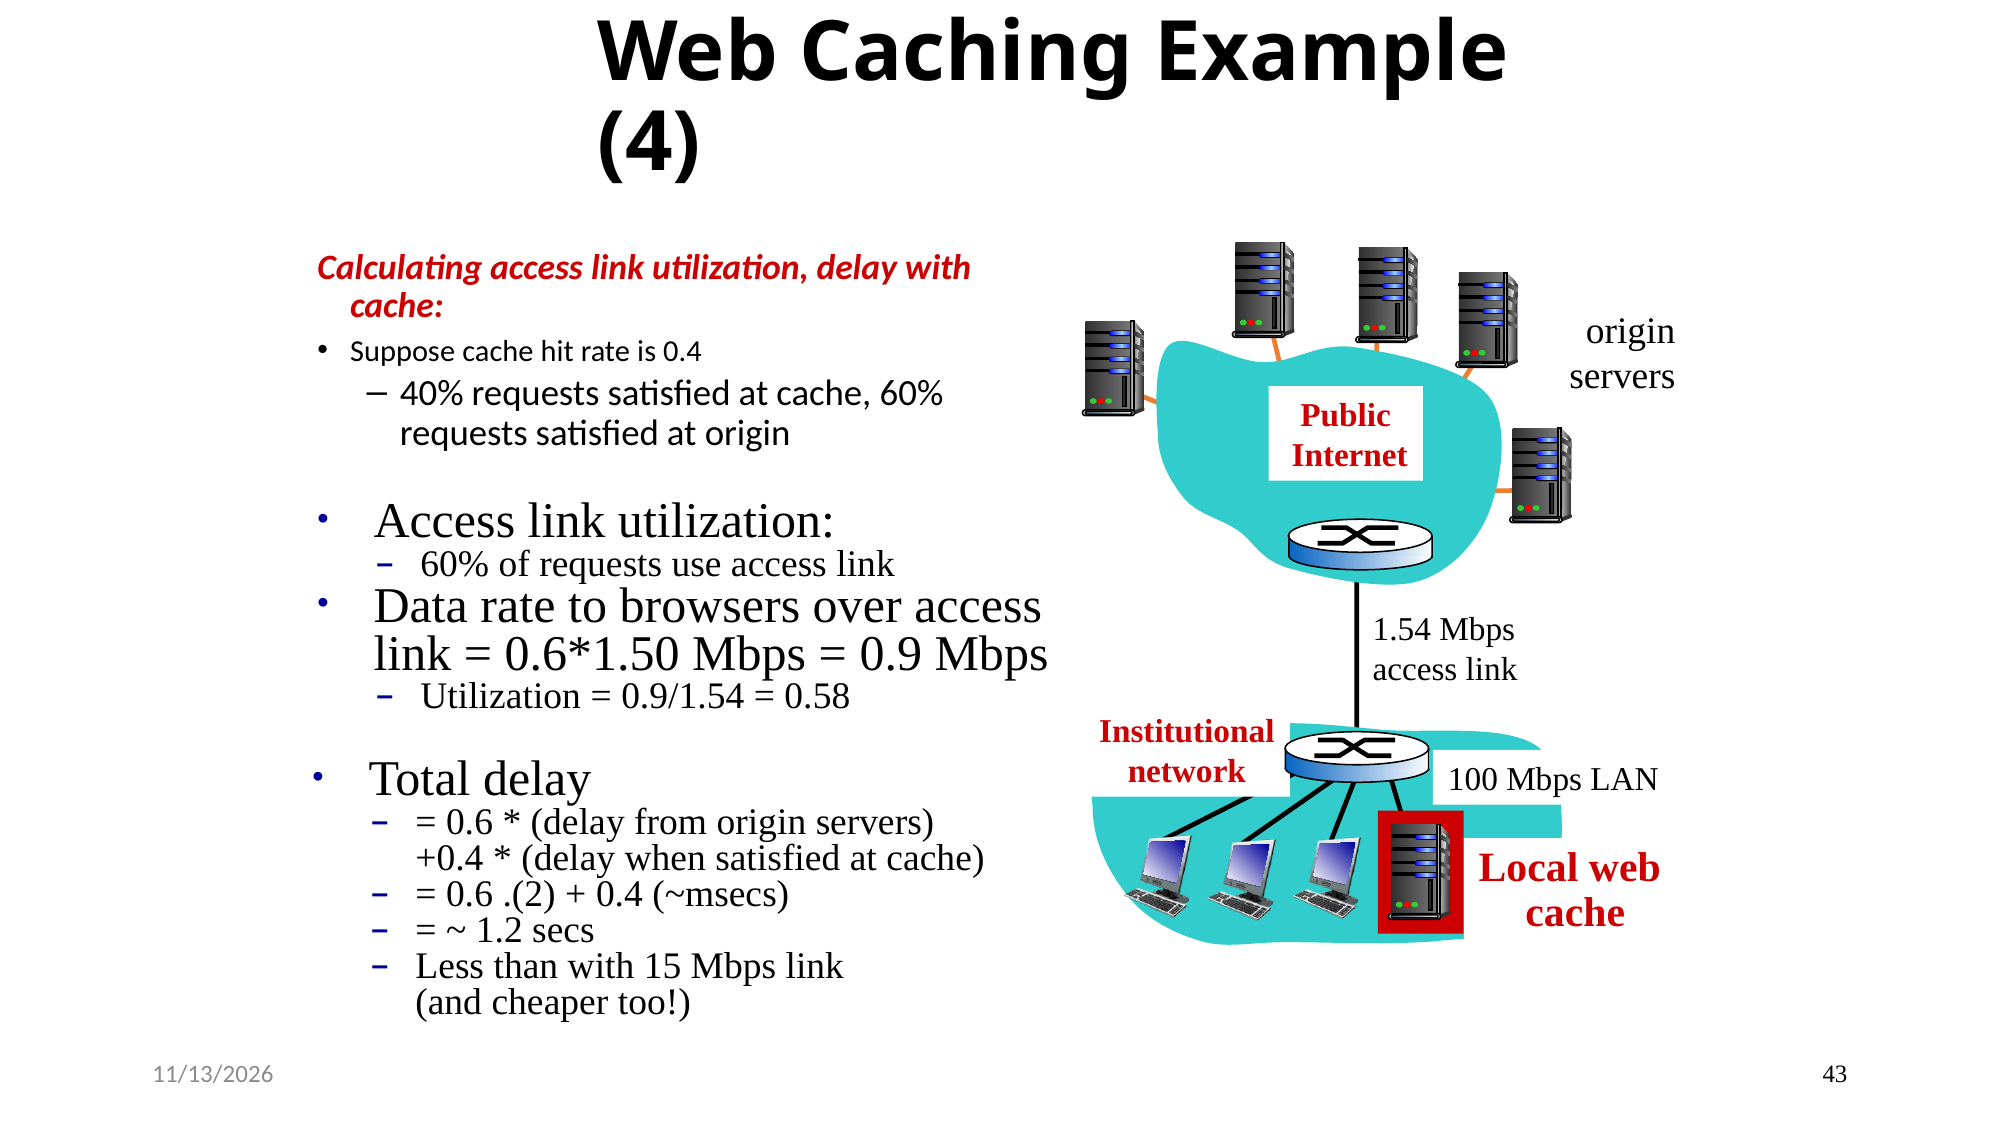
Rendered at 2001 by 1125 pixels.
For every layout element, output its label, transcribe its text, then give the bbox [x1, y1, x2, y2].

text_box Institutional network [1084, 702, 1290, 797]
list Calculating access link utilization, delay with cache: Suppose cache hit rate is 0.4 40% requests satisfied at cache, 60% requests satisfied at origin [302, 241, 1060, 489]
text_box Access link utilization: 60% of requests use access link Data rate to browsers over access link = 0.6*1.50 Mbps = 0.9 Mbps Utilization = 0.9/1.54 = 0.58 [302, 489, 1085, 748]
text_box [1288, 519, 1434, 570]
slide_number 43 [1412, 1042, 1863, 1103]
text_box [1156, 340, 1502, 585]
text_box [1232, 242, 1295, 338]
title Web Caching Example (4) [581, 44, 1638, 154]
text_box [1455, 272, 1518, 368]
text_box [1106, 831, 1194, 924]
text_box 100 Mbps LAN [1432, 749, 1674, 805]
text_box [1285, 731, 1430, 783]
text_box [1388, 824, 1451, 920]
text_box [1082, 321, 1145, 416]
text_box [1091, 723, 1562, 945]
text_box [1377, 810, 1688, 945]
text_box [1509, 428, 1572, 523]
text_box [1276, 833, 1363, 925]
text_box origin servers [1554, 299, 1691, 404]
text_box Total delay = 0.6 * (delay from origin servers) +0.4 * (delay when satisfied at cache) = 0.6 .(2) + 0.4 (~msecs) = ~ 1.2 secs Less than with 15 Mbps link (and cheaper too!) [297, 747, 1002, 993]
text_box Public Internet [1268, 386, 1423, 481]
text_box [1355, 247, 1418, 343]
text_box 1.54 Mbps access link [1358, 599, 1539, 695]
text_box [1190, 835, 1278, 927]
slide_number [137, 1042, 588, 1103]
